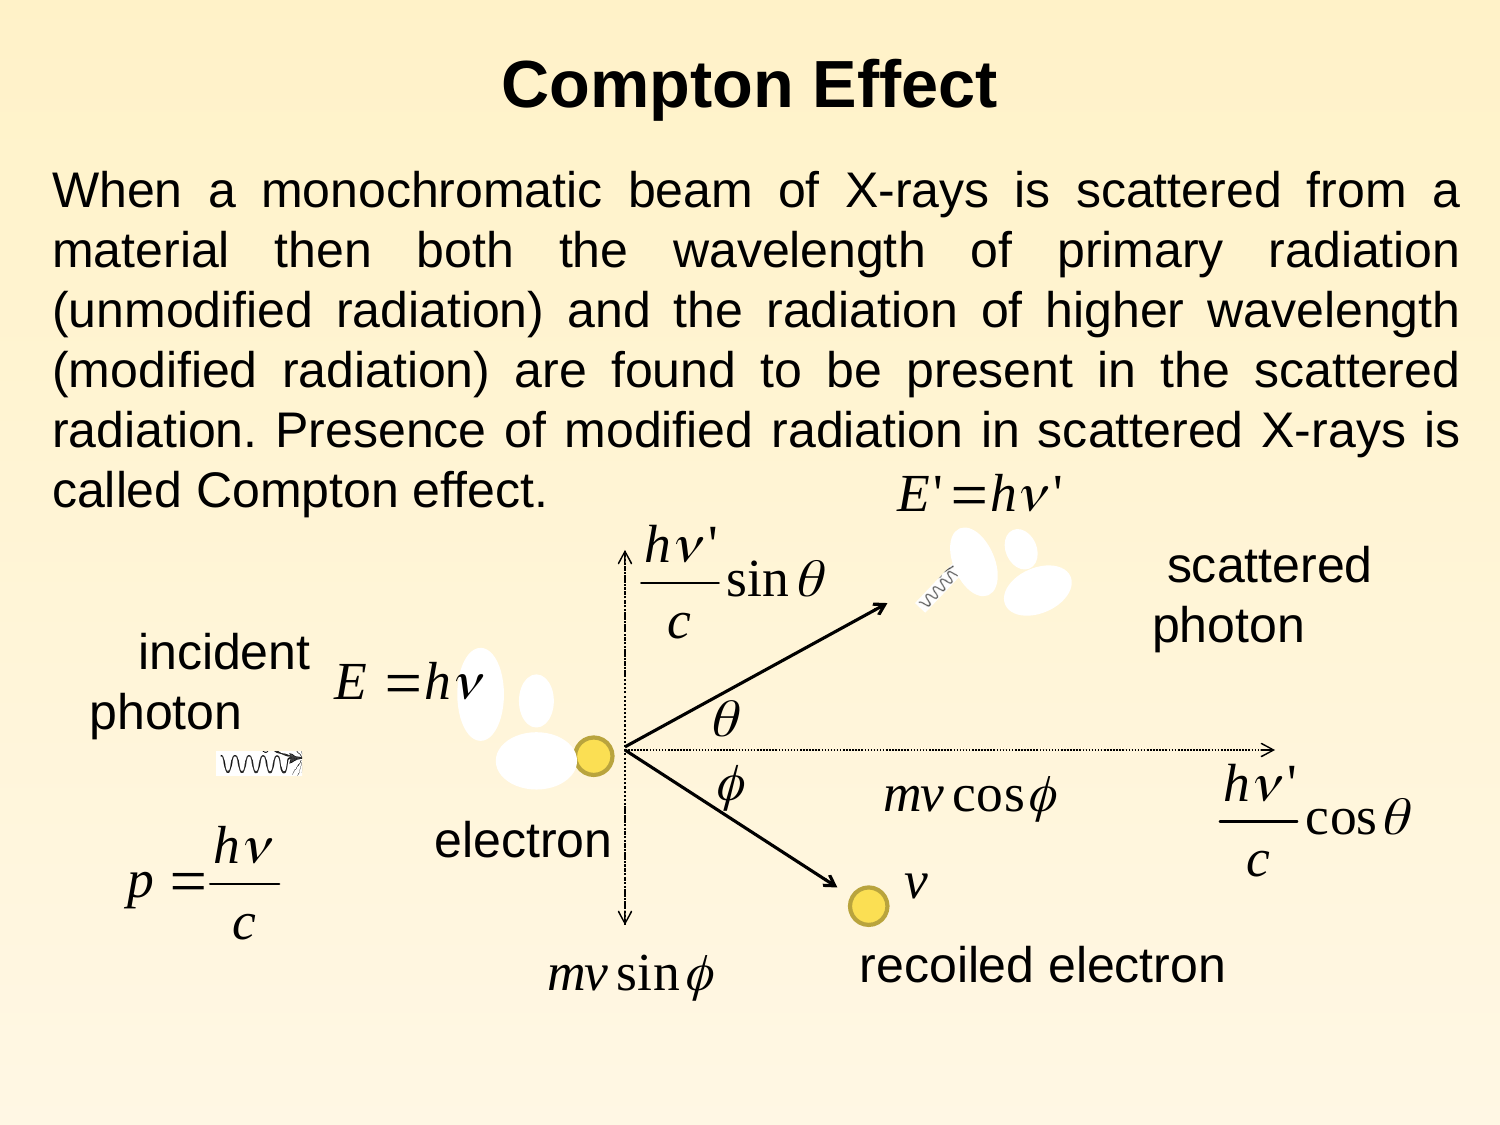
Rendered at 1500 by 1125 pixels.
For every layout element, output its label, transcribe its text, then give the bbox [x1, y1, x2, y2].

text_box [887, 462, 1071, 526]
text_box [629, 658, 888, 748]
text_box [710, 751, 756, 824]
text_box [324, 649, 495, 713]
text_box electron [350, 799, 618, 875]
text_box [112, 812, 292, 952]
text_box recoiled electron [774, 924, 1275, 1013]
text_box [897, 863, 938, 913]
text_box [579, 735, 615, 778]
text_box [840, 548, 1069, 656]
picture [216, 751, 262, 776]
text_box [874, 762, 1067, 835]
text_box [847, 885, 890, 928]
text_box When a monochromatic beam of X-rays is scattered from a material then both the wavelength of primary radiation (unmodified radiation) and the radiation of higher wavelength (modified radiation) are found to be present in the scattered radiation. Presence of modified radiation in scattered X-rays is called Compton effect. [37, 149, 1476, 563]
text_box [539, 940, 728, 1013]
text_box scattered photon [1062, 524, 1388, 663]
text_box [1210, 749, 1426, 889]
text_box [632, 511, 838, 651]
text_box incident photon [0, 612, 325, 750]
title Compton Effect [75, 0, 1425, 149]
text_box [629, 759, 838, 888]
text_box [705, 687, 751, 751]
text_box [262, 649, 576, 788]
